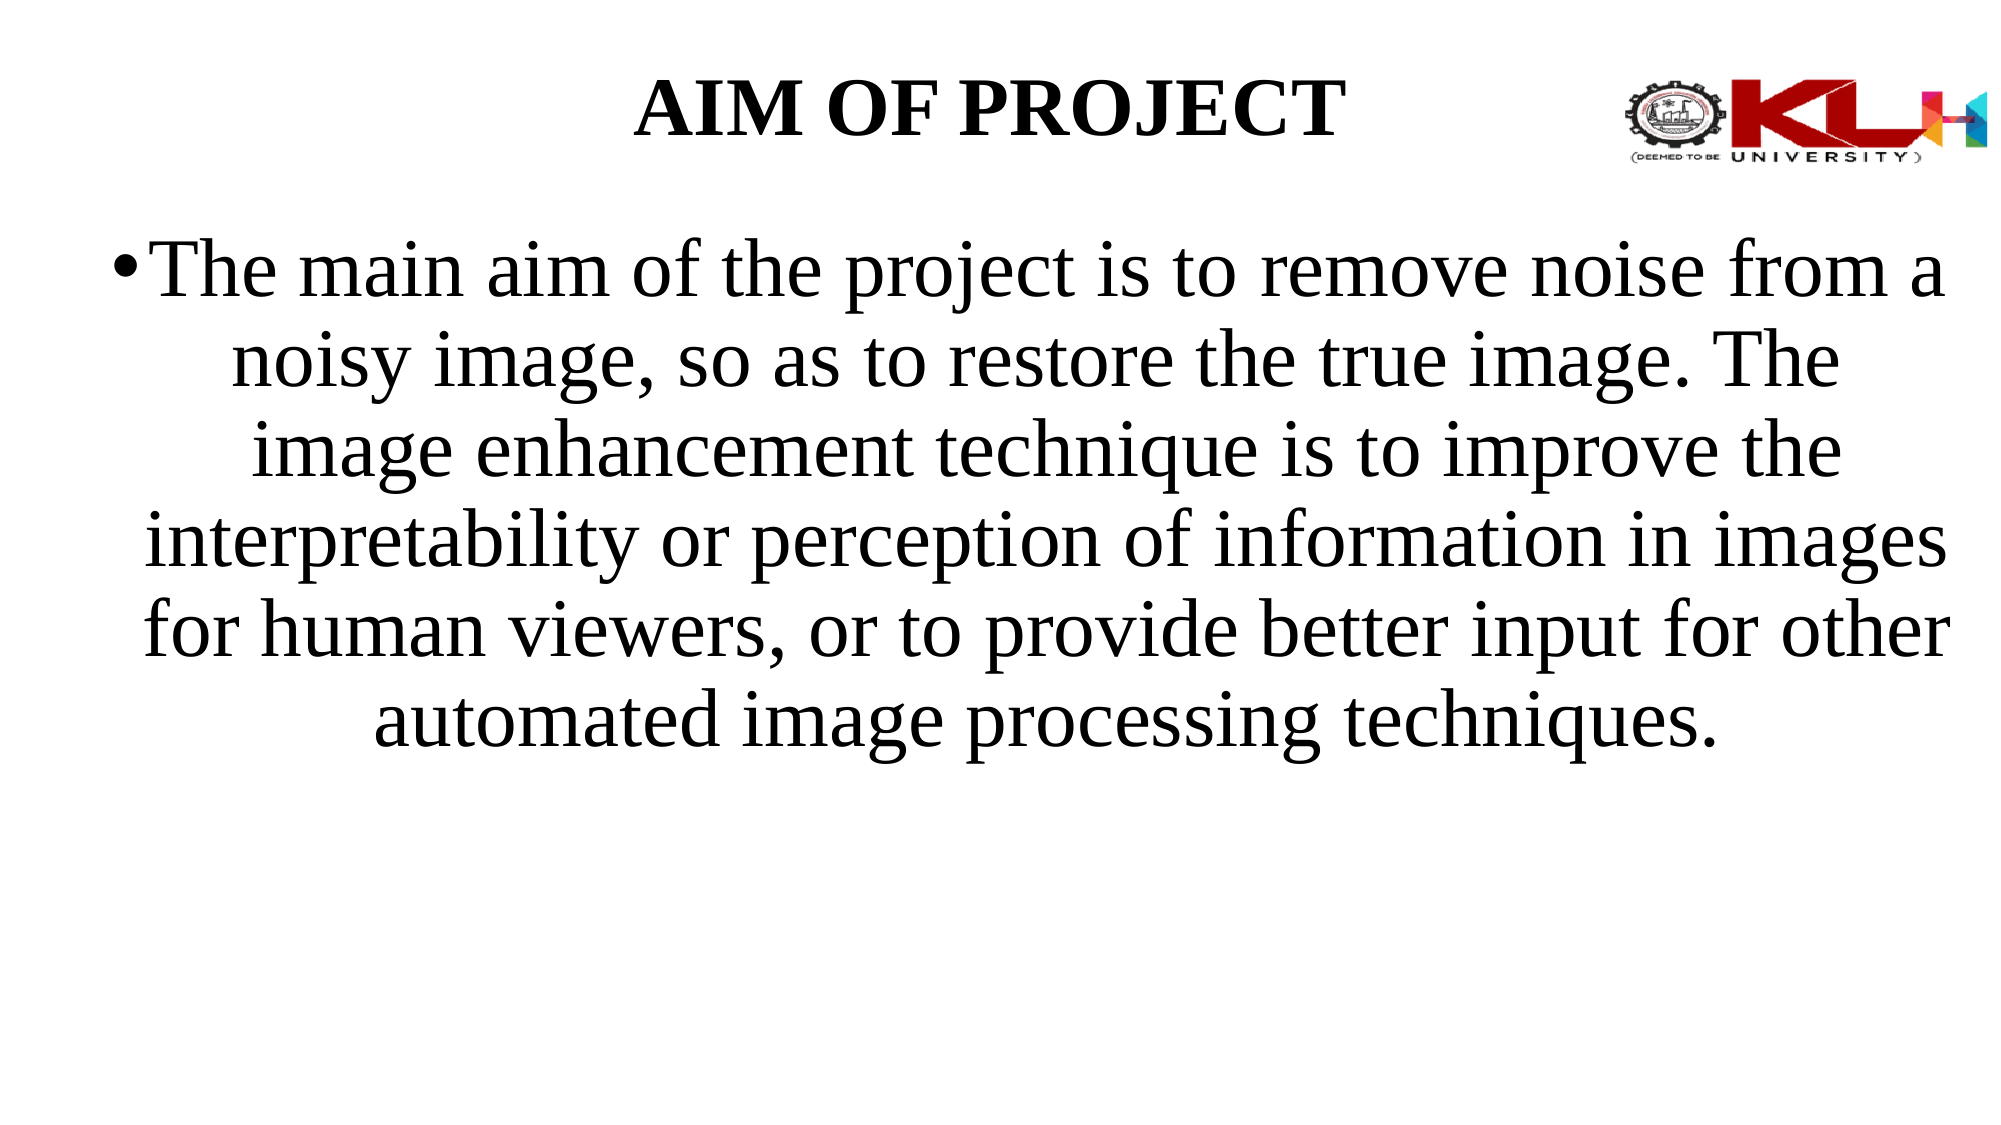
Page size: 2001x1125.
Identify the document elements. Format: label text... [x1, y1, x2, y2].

list The main aim of the project is to remove noise from a noisy image, so as to restore the true image. The image enhancement technique is to improve the interpretability or perception of information in images for human viewers, or to provide better input for other automated image processing techniques. [86, 217, 1973, 1014]
title AIM OF PROJECT [0, 0, 2000, 218]
